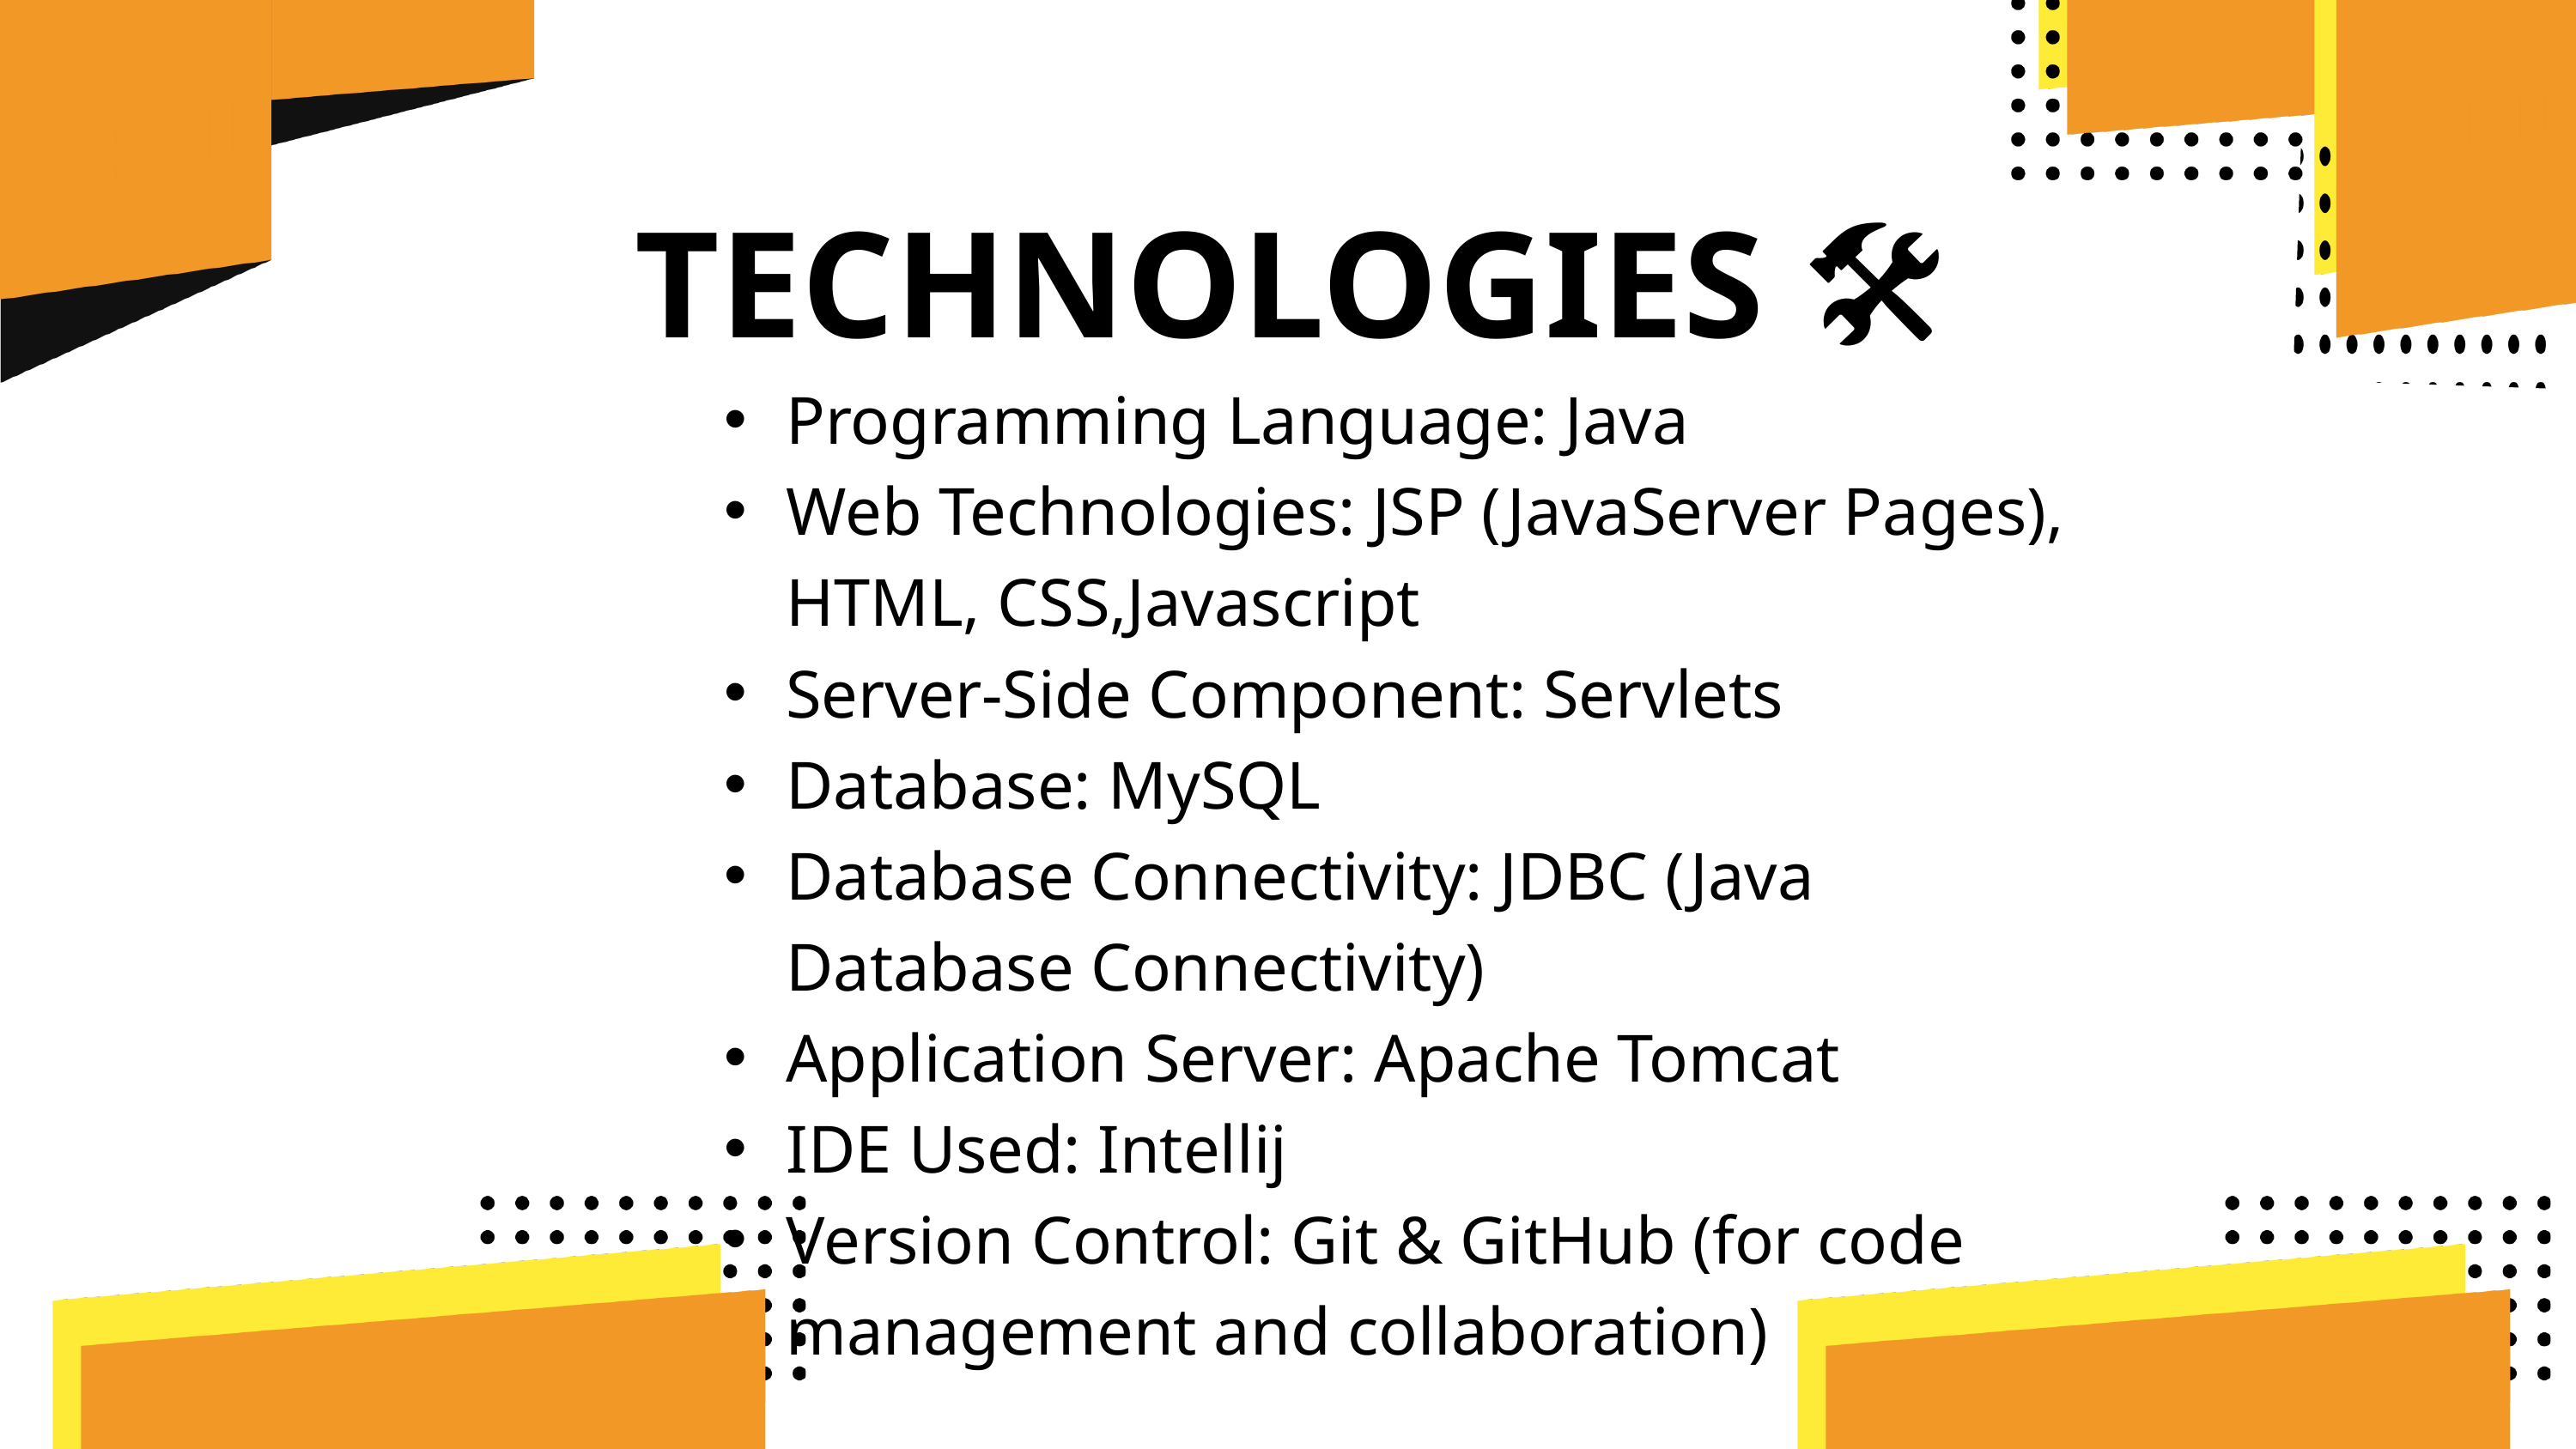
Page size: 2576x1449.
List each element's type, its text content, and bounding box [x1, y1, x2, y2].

text_box [25, 1196, 806, 1449]
text_box Programming Language: Java Web Technologies: JSP (JavaServer Pages), HTML, CSS,Javascript Server-Side Component: Servlets Database: MySQL Database Connectivity: JDBC (Java Database Connectivity) Application Server: Apache Tomcat IDE Used: Intellij Version Control: Git & GitHub (for code management and collaboration) [475, 366, 2101, 1449]
text_box [0, 0, 290, 400]
text_box [2293, 0, 2576, 390]
text_box TECHNOLOGIES 🛠️ [569, 161, 2012, 366]
text_box [284, 0, 575, 180]
text_box [1770, 1196, 2551, 1449]
text_box [2011, 0, 2306, 180]
